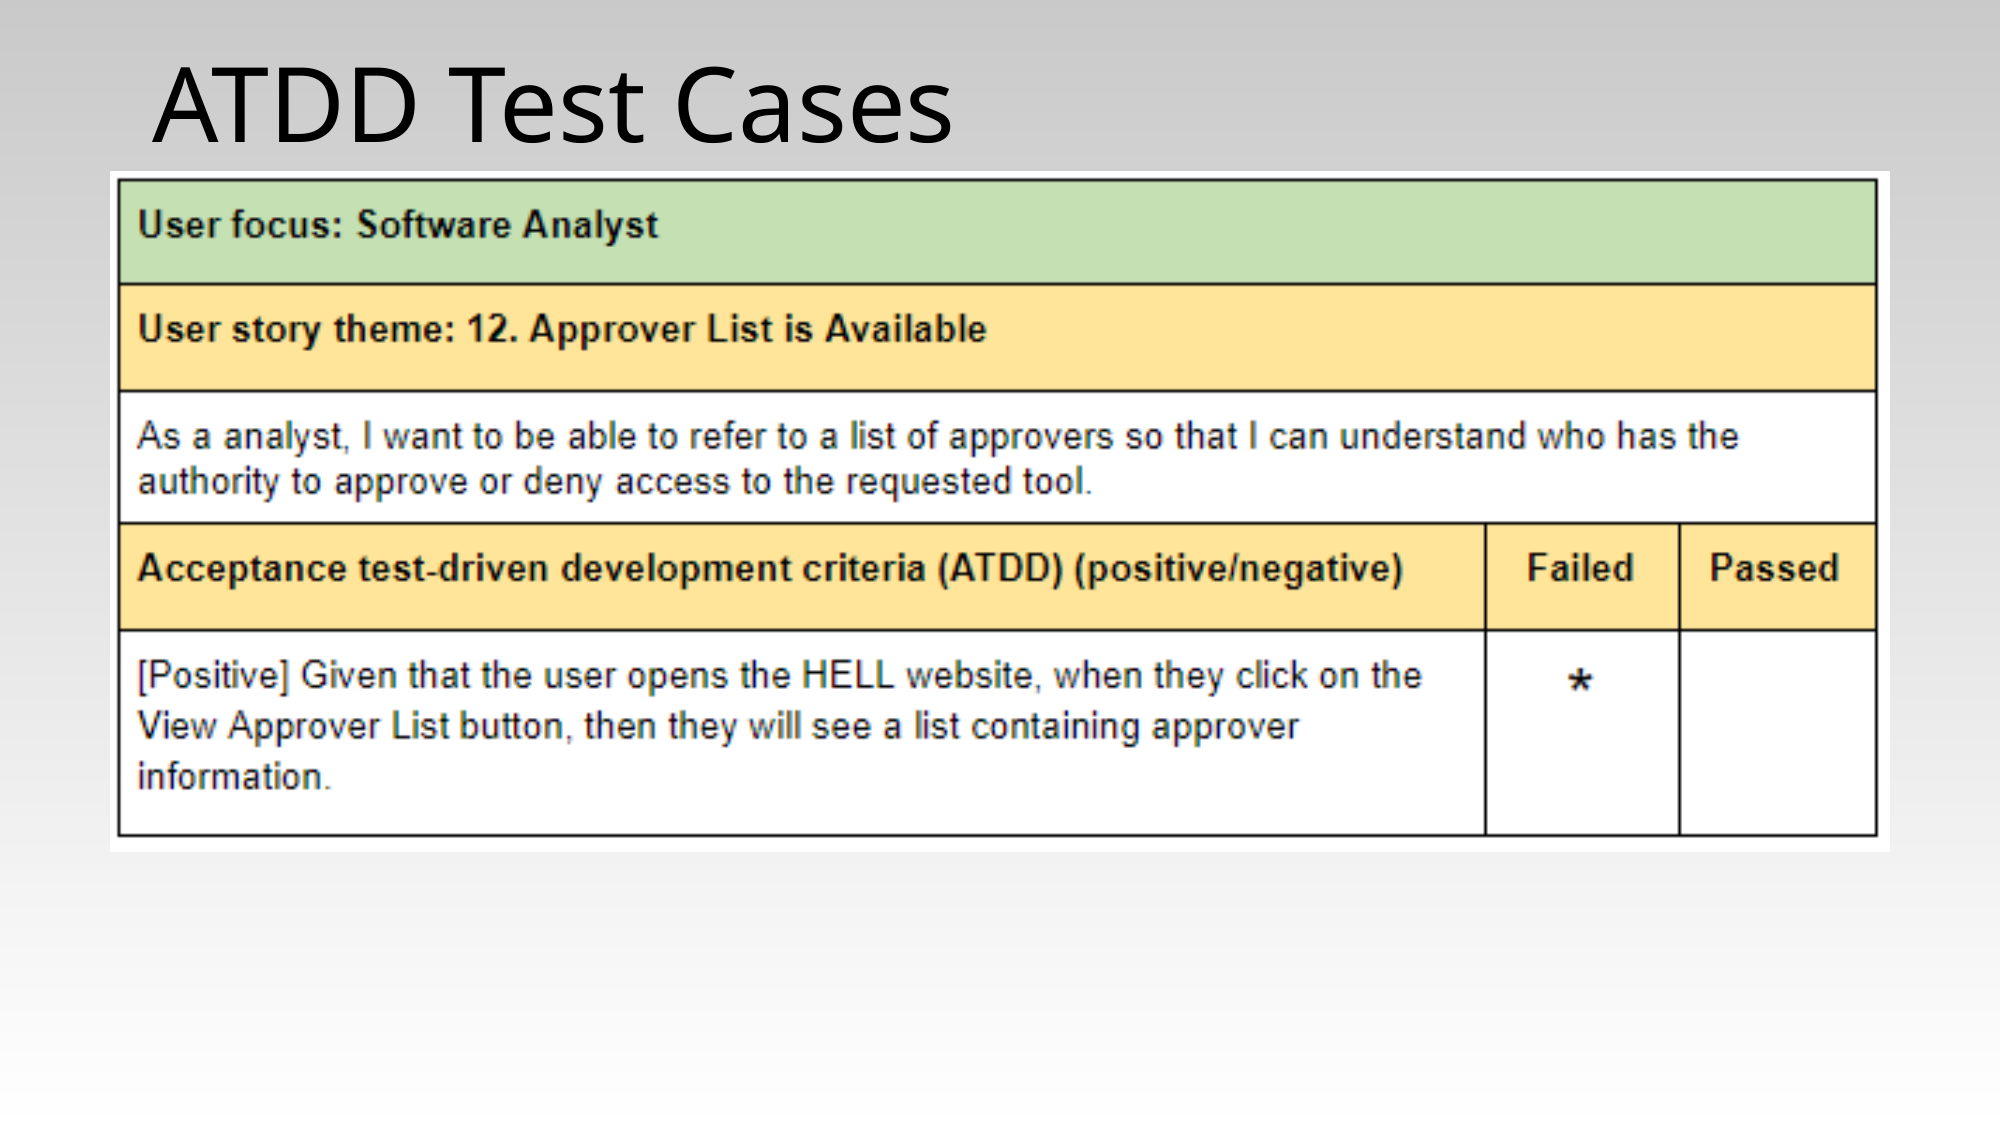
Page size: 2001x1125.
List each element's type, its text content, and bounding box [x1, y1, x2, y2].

picture [110, 171, 1890, 852]
title ATDD Test Cases [137, 0, 1863, 171]
